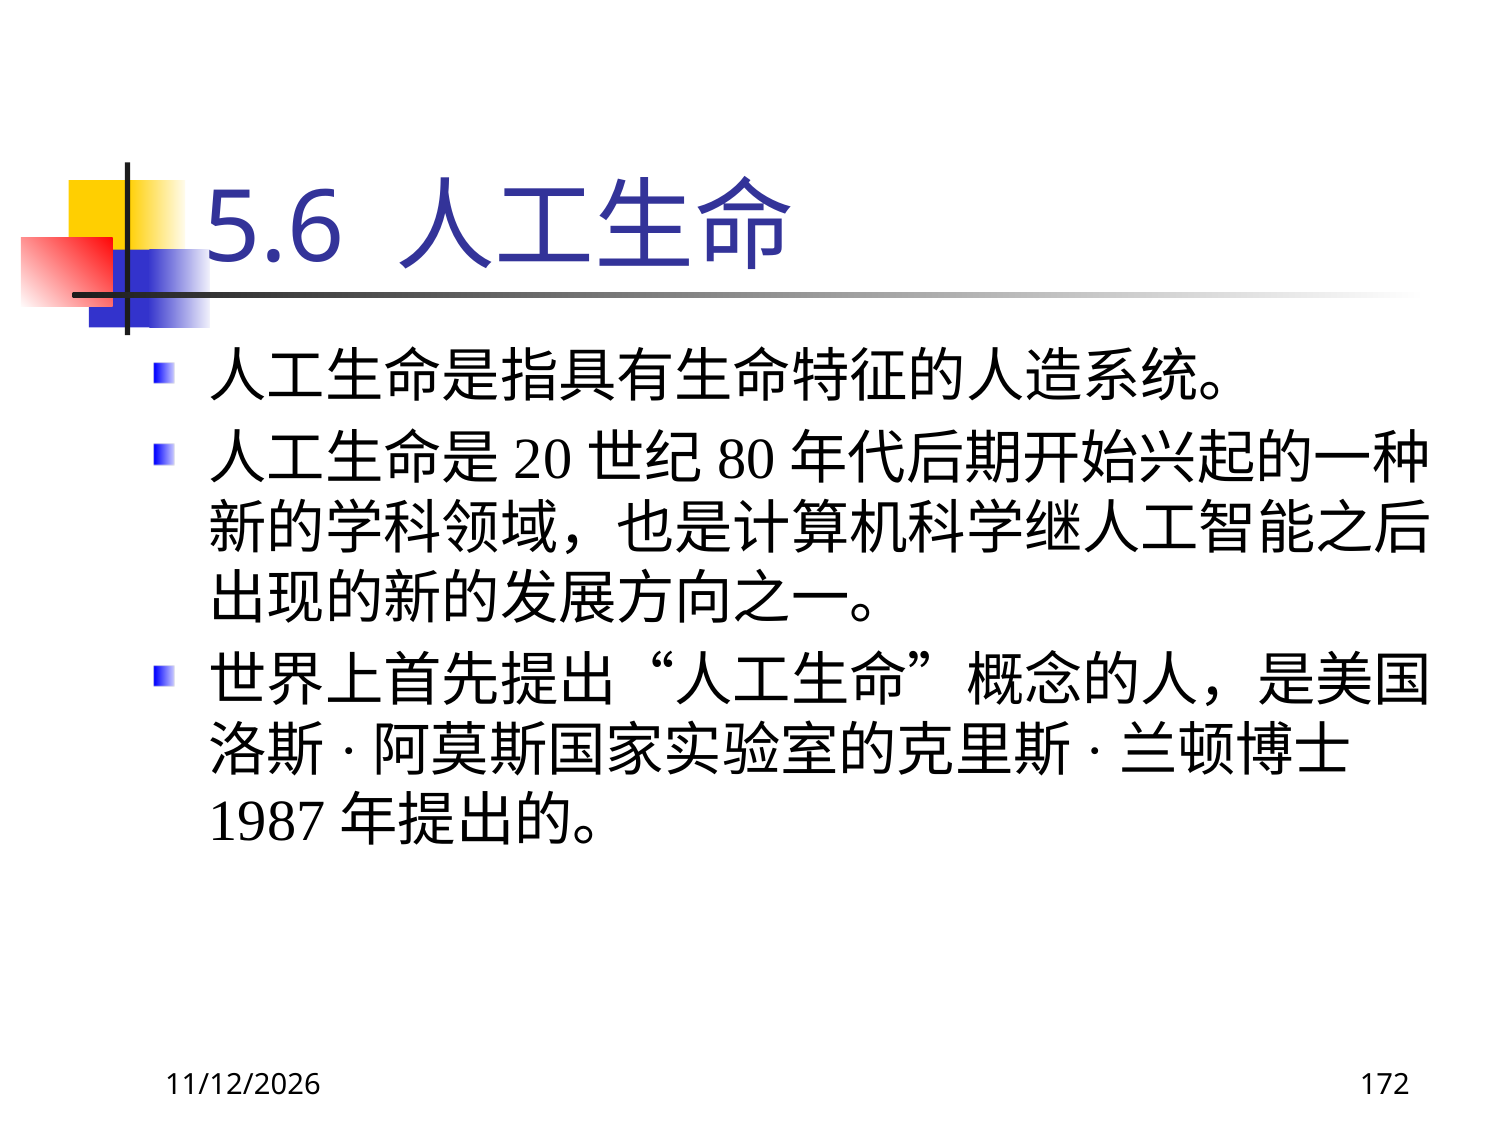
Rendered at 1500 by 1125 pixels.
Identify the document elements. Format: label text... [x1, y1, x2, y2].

slide_number 172 [1112, 1063, 1426, 1113]
list 人工生命是指具有生命特征的人造系统。 人工生命是20世纪80年代后期开始兴起的一种新的学科领域，也是计算机科学继人工智能之后出现的新的发展方向之一。 世界上首先提出“人工生命”概念的人，是美国洛斯·阿莫斯国家实验室的克里斯·兰顿博士1987年提出的。 [137, 331, 1475, 1063]
title 5.6 人工生命 [188, 101, 1468, 289]
picture [152, 664, 177, 689]
picture [152, 361, 177, 386]
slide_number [149, 1063, 463, 1113]
picture [152, 442, 177, 468]
